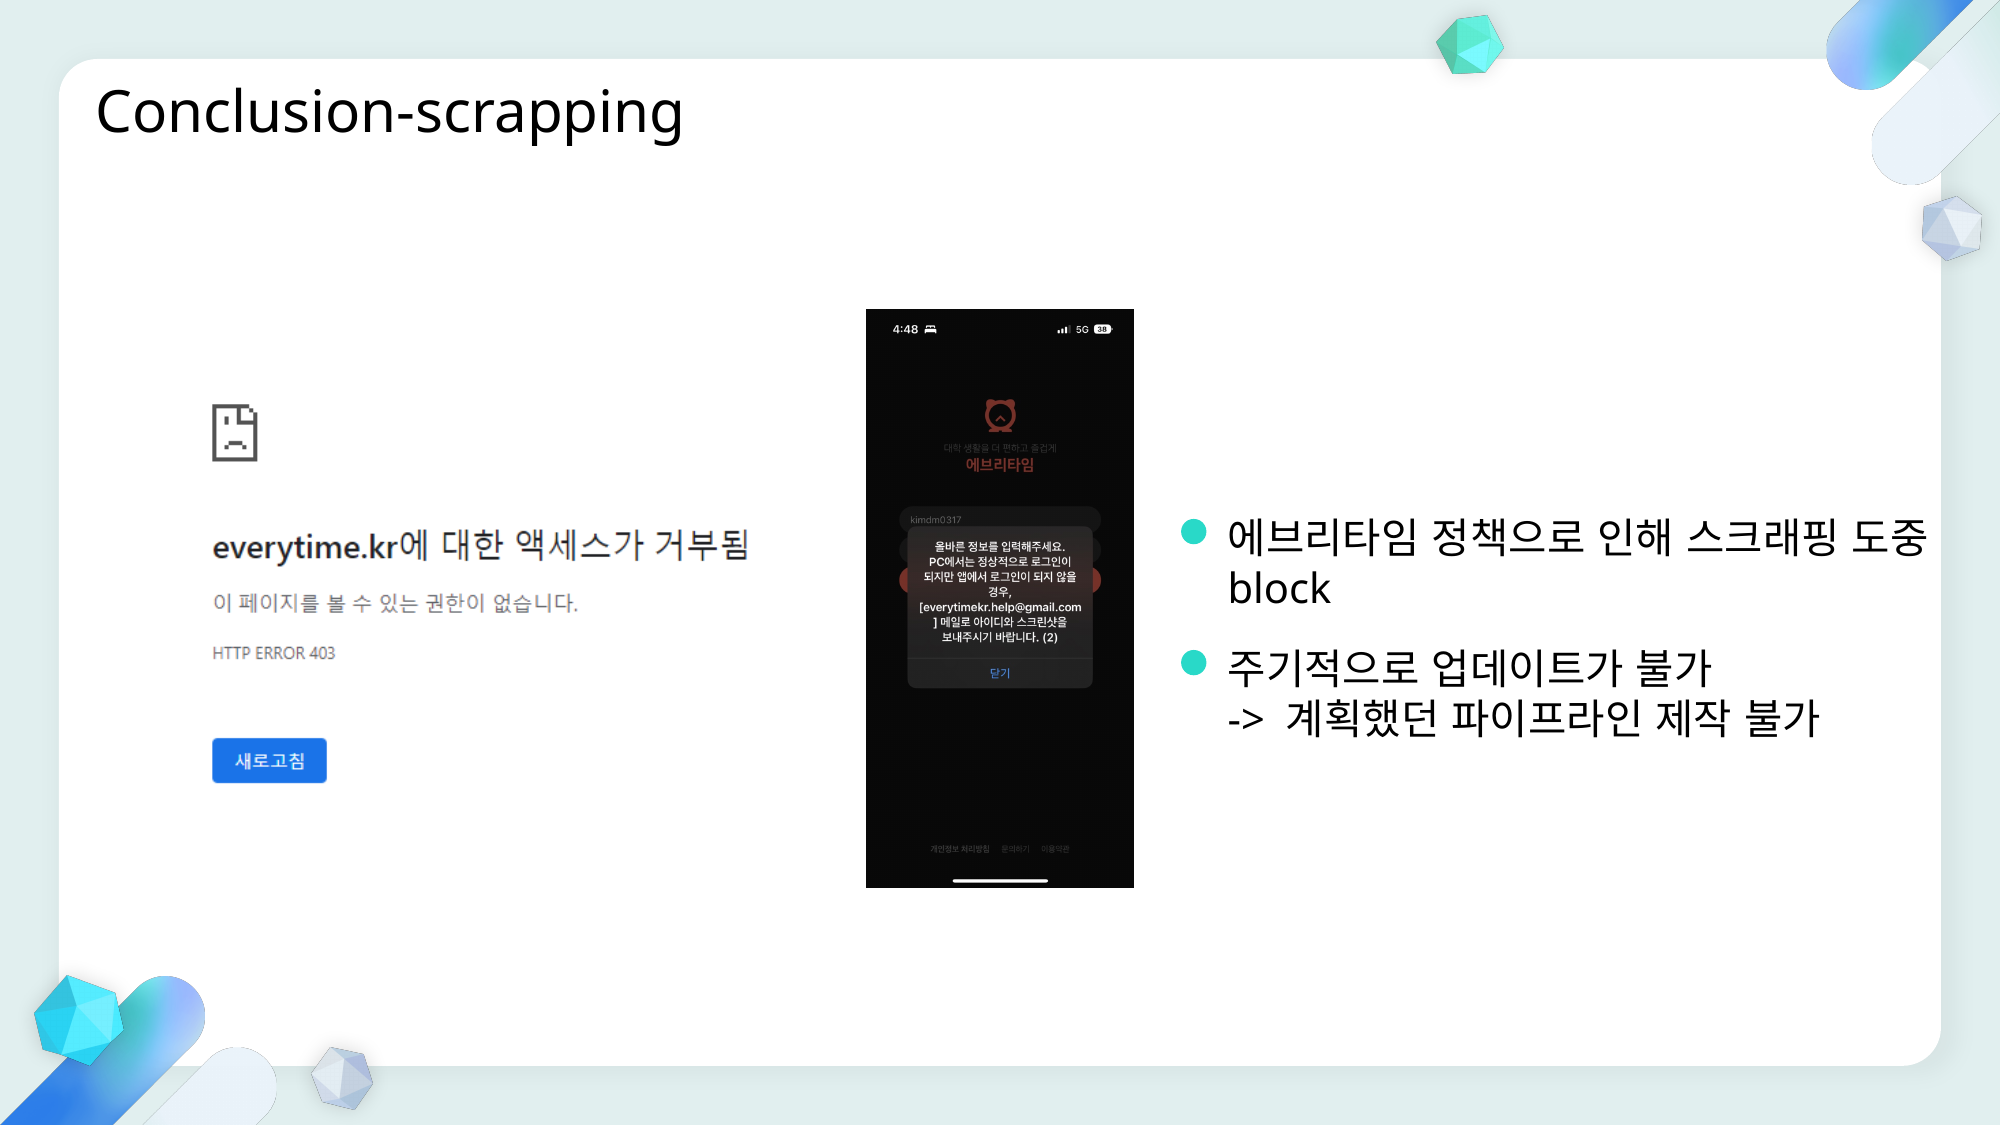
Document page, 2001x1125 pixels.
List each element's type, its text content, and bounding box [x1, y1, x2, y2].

picture [1436, 15, 1504, 74]
picture [117, 309, 1134, 888]
text_box 주기적으로 업데이트가 불가 -> 계획했던 파이프라인 제작 불가 [1212, 635, 1980, 751]
text_box 에브리타임 정책으로 인해 스크래핑 도중 block [1212, 504, 1980, 620]
picture [1922, 196, 1982, 261]
picture [1827, 0, 2001, 185]
text_box Conclusion-scrapping [80, 66, 1072, 152]
text_box [1181, 518, 1207, 545]
text_box [1181, 649, 1207, 676]
picture [311, 1047, 373, 1110]
picture [0, 975, 277, 1125]
